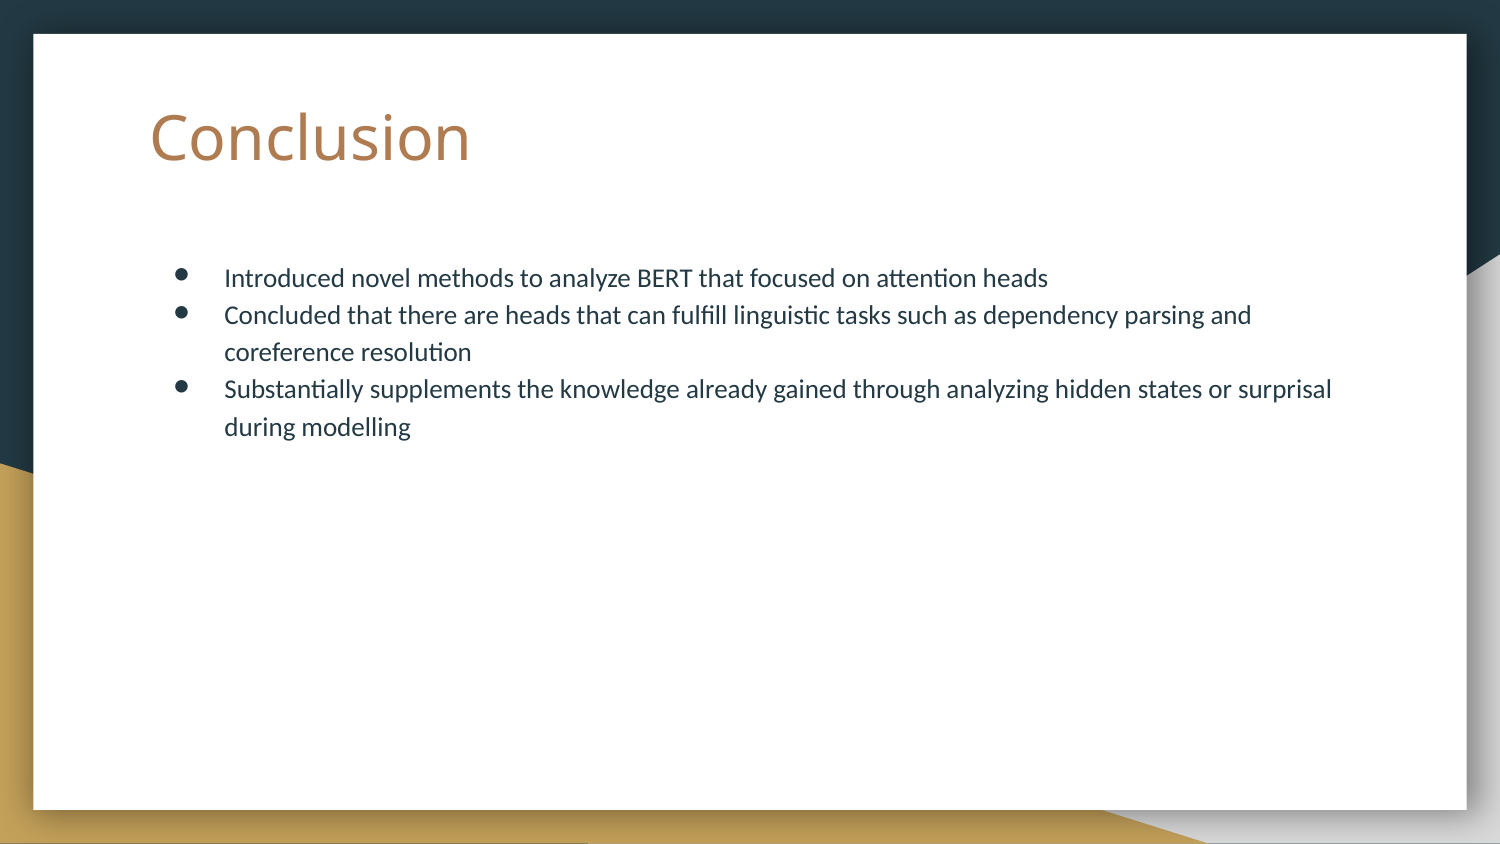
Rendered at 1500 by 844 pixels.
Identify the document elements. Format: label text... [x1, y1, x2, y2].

title Conclusion [134, 83, 1366, 240]
list Introduced novel methods to analyze BERT that focused on attention heads Concluded that there are heads that can fulfill linguistic tasks such as dependency parsing and coreference resolution Substantially supplements the knowledge already gained through analyzing hidden states or surprisal during modelling [134, 240, 1366, 729]
